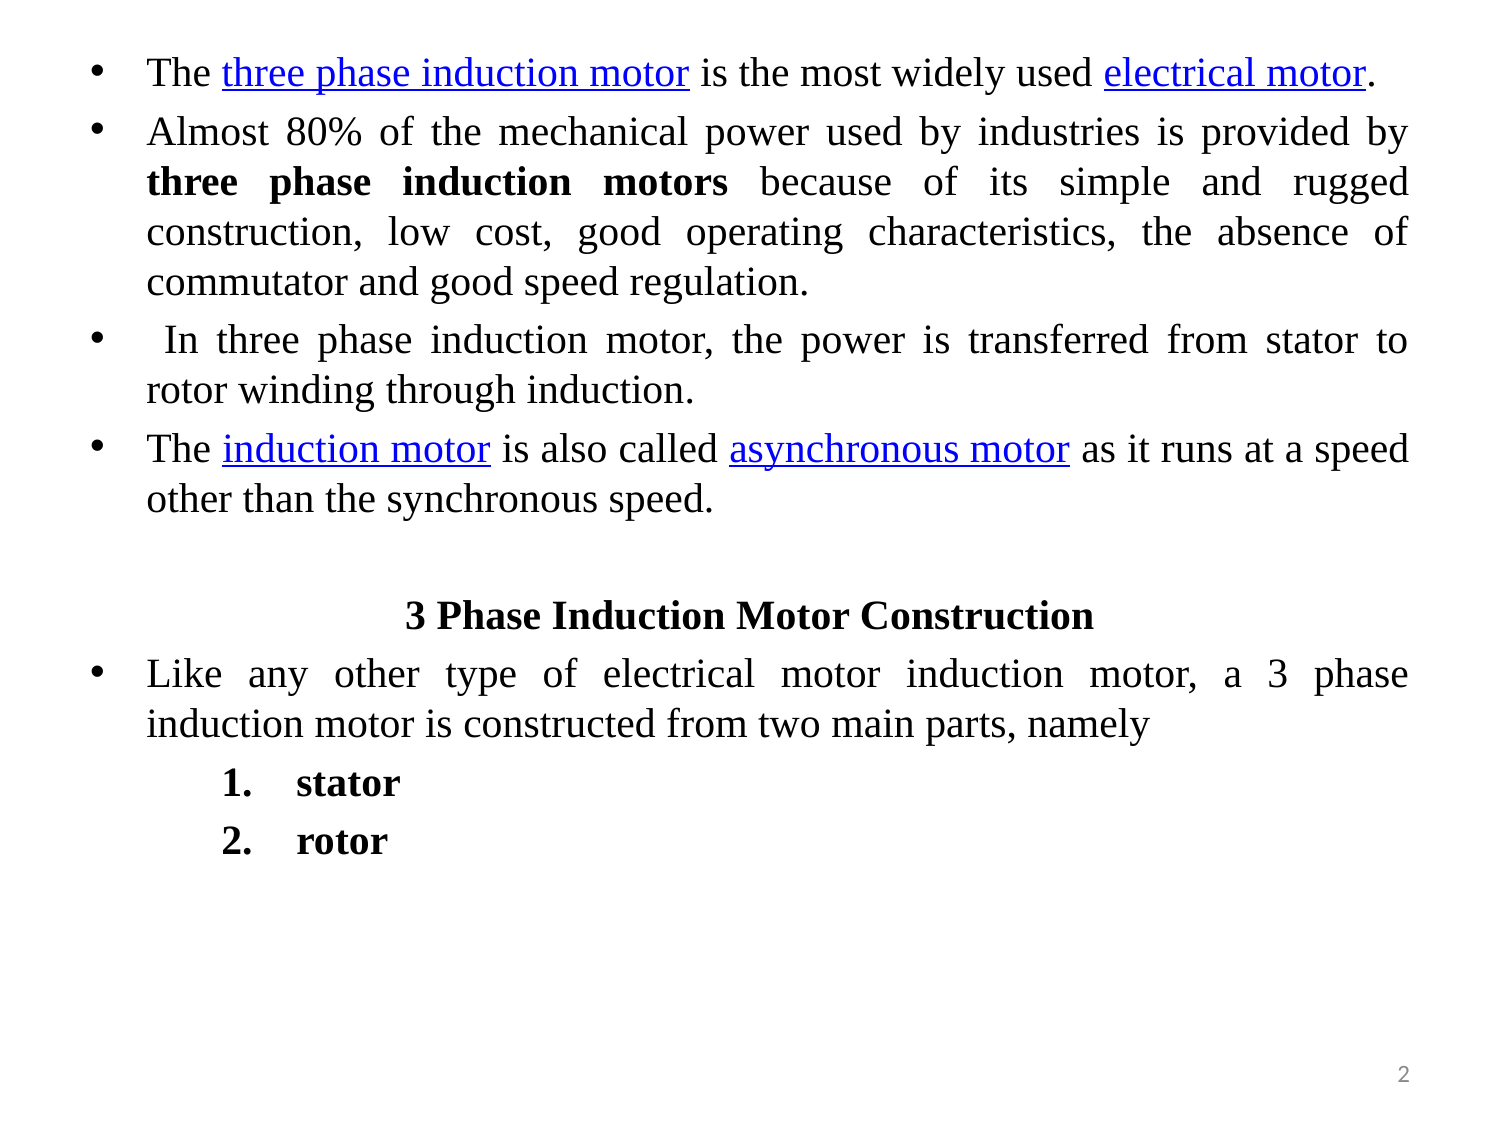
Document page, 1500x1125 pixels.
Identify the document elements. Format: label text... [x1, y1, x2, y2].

list The three phase induction motor is the most widely used electrical motor. Almost 80% of the mechanical power used by industries is provided by three phase induction motors because of its simple and rugged construction, low cost, good operating characteristics, the absence of commutator and good speed regulation. In three phase induction motor, the power is transferred from stator to rotor winding through induction. The induction motor is also called asynchronous motor as it runs at a speed other than the synchronous speed. 3 Phase Induction Motor Construction Like any other type of electrical motor induction motor, a 3 phase induction motor is constructed from two main parts, namely stator rotor [75, 37, 1425, 1005]
slide_number 2 [1074, 1042, 1425, 1103]
